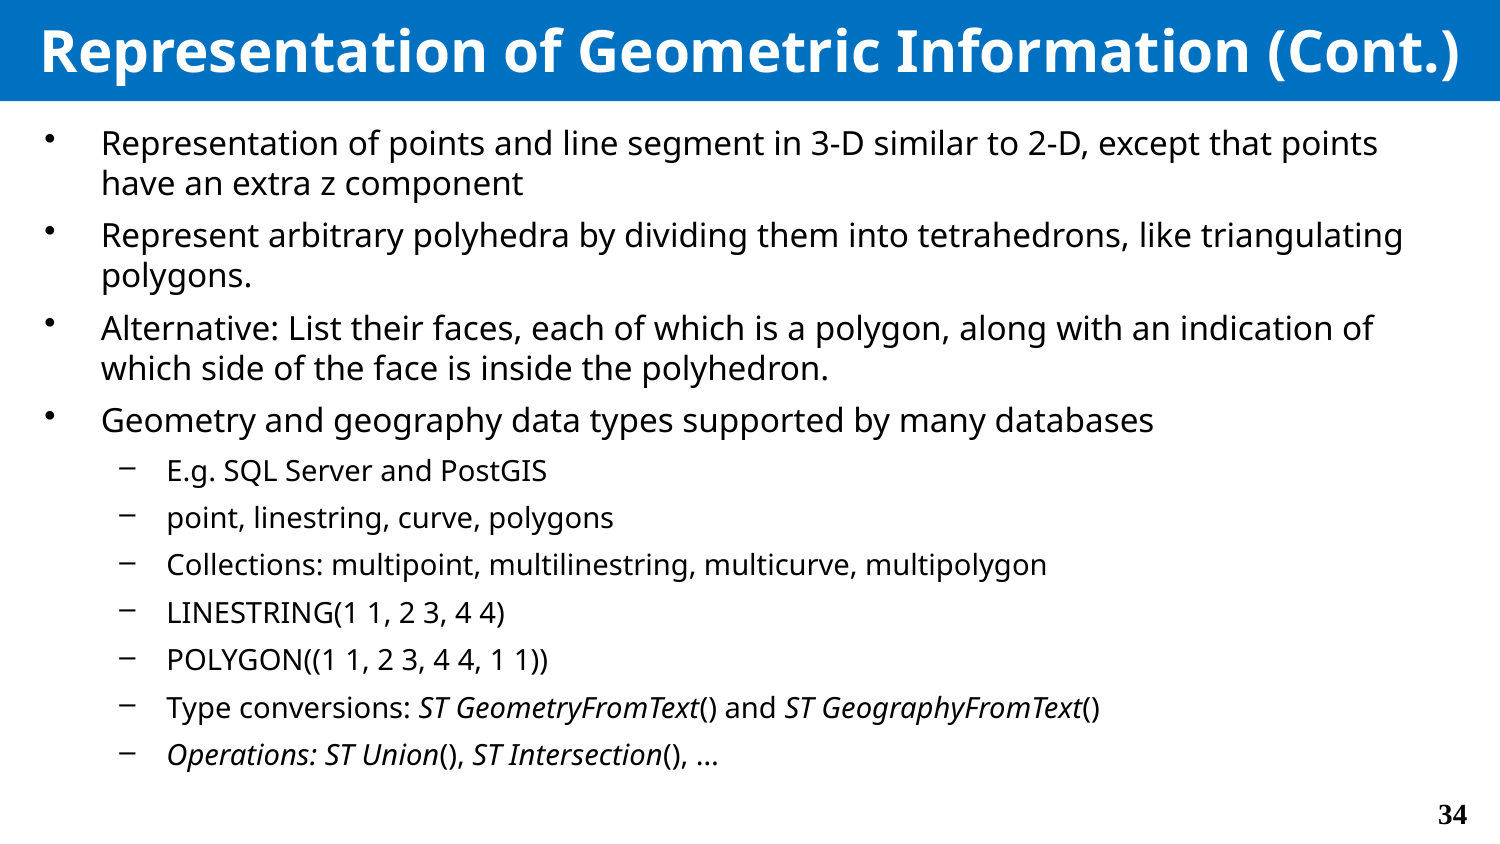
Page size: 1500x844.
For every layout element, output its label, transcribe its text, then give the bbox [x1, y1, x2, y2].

title Representation of Geometric Information (Cont.) [0, 0, 1500, 102]
list Representation of points and line segment in 3-D similar to 2-D, except that points have an extra z component Represent arbitrary polyhedra by dividing them into tetrahedrons, like triangulating polygons. Alternative: List their faces, each of which is a polygon, along with an indication of which side of the face is inside the polyhedron. Geometry and geography data types supported by many databases E.g. SQL Server and PostGIS point, linestring, curve, polygons Collections: multipoint, multilinestring, multicurve, multipolygon LINESTRING(1 1, 2 3, 4 4) POLYGON((1 1, 2 3, 4 4, 1 1)) Type conversions: ST GeometryFromText() and ST GeographyFromText() Operations: ST Union(), ST Intersection(), … [29, 114, 1447, 800]
